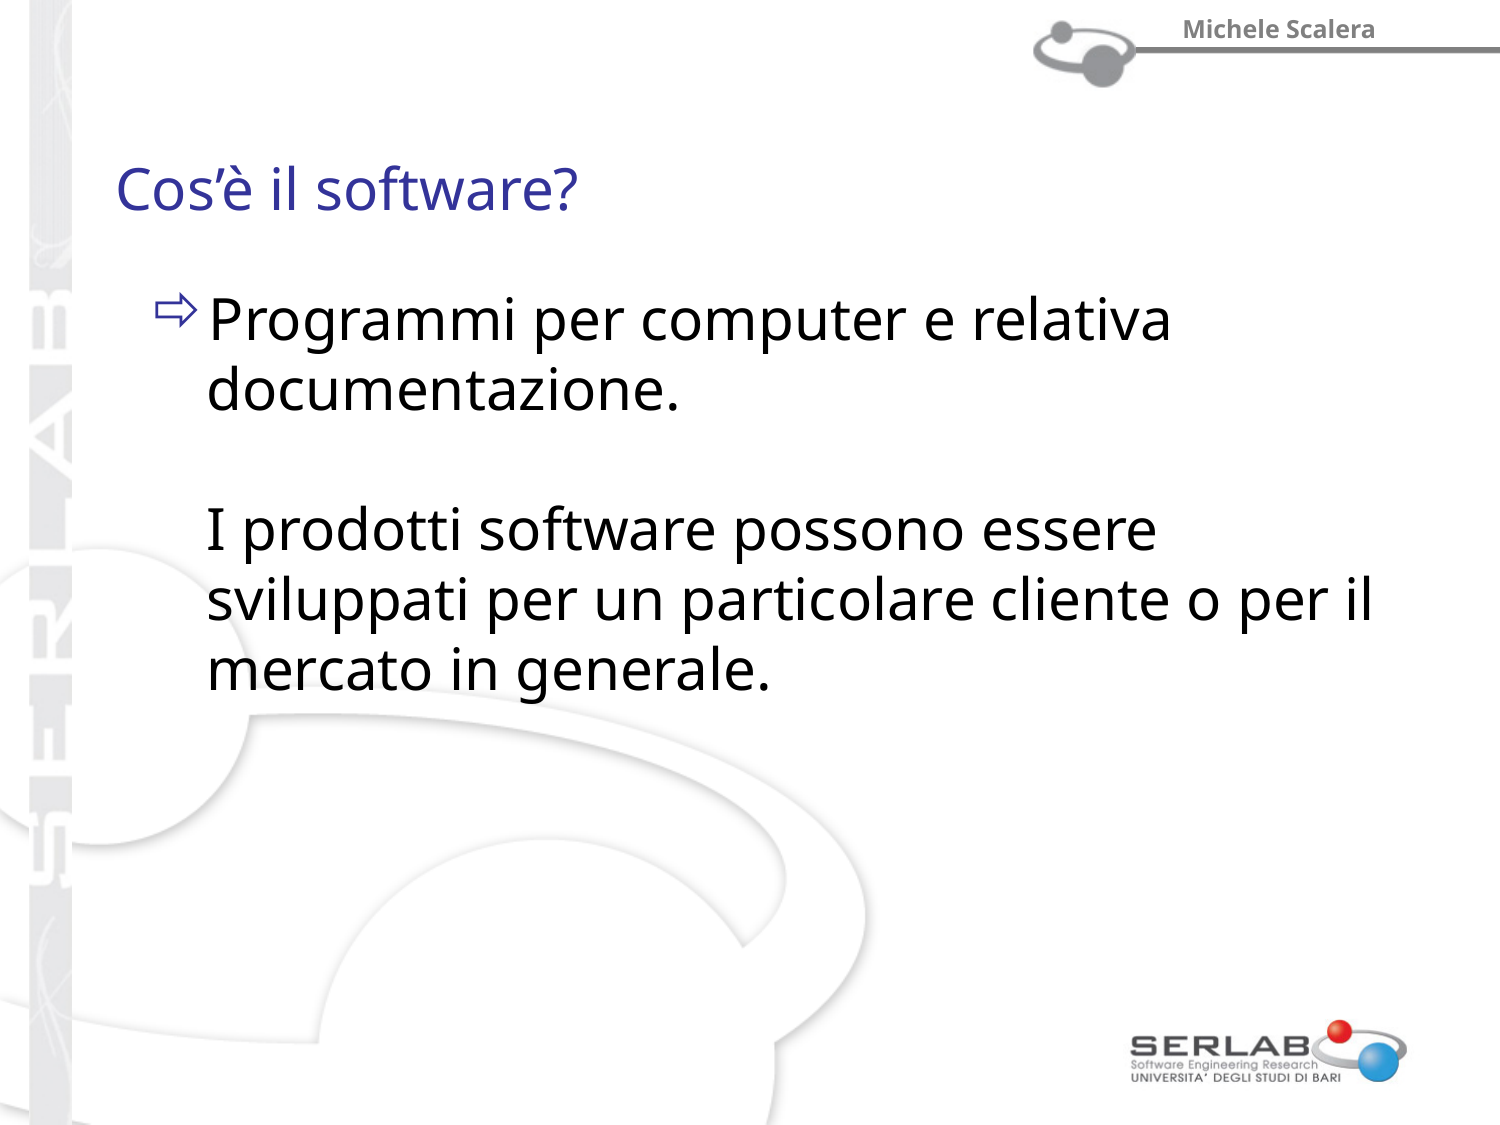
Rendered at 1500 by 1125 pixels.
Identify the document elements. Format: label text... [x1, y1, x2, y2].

picture [1098, 994, 1424, 1106]
picture [0, 0, 892, 1125]
picture [950, 19, 1500, 91]
title Cos’è il software? [100, 136, 1451, 238]
list Programmi per computer e relativa documentazione. I prodotti software possono essere sviluppati per un particolare cliente o per il mercato in generale. [135, 274, 1448, 988]
